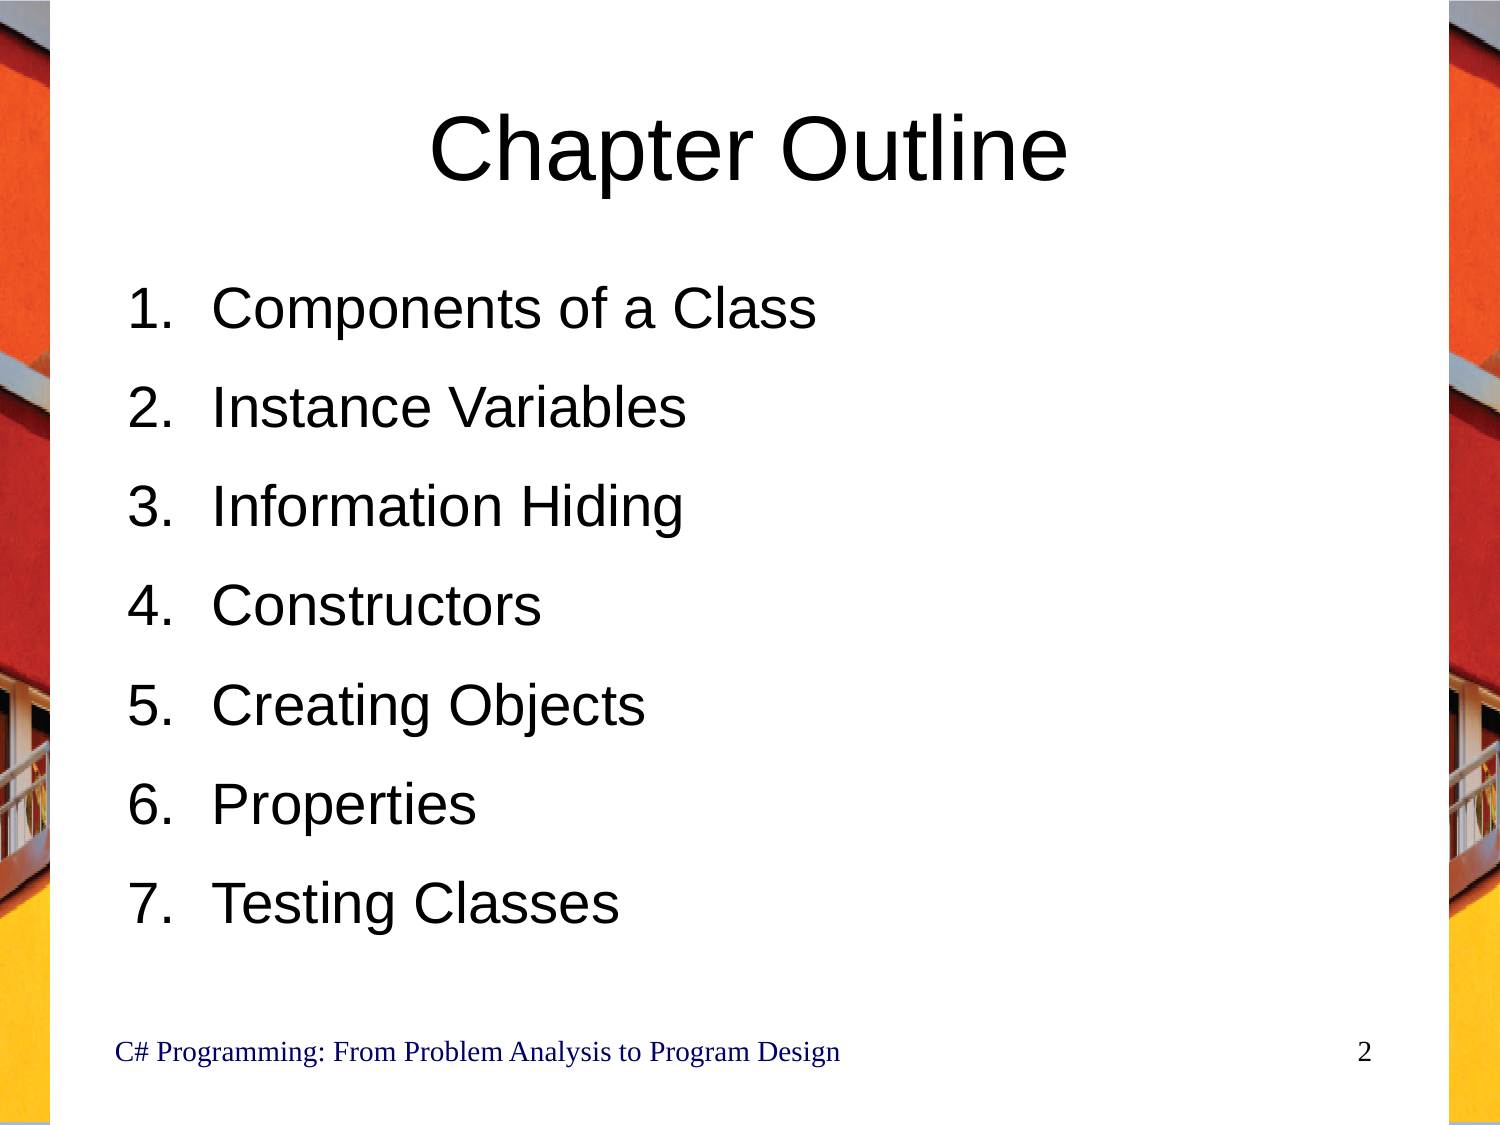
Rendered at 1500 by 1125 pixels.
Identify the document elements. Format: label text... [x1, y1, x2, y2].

list Components of a Class Instance Variables Information Hiding Constructors Creating Objects Properties Testing Classes [112, 262, 1388, 976]
picture [1449, 0, 1500, 1125]
picture [0, 0, 50, 1125]
title Chapter Outline [112, 49, 1388, 238]
slide_number 2 [1074, 1024, 1388, 1101]
footer C# Programming: From Problem Analysis to Program Design [99, 1024, 988, 1101]
